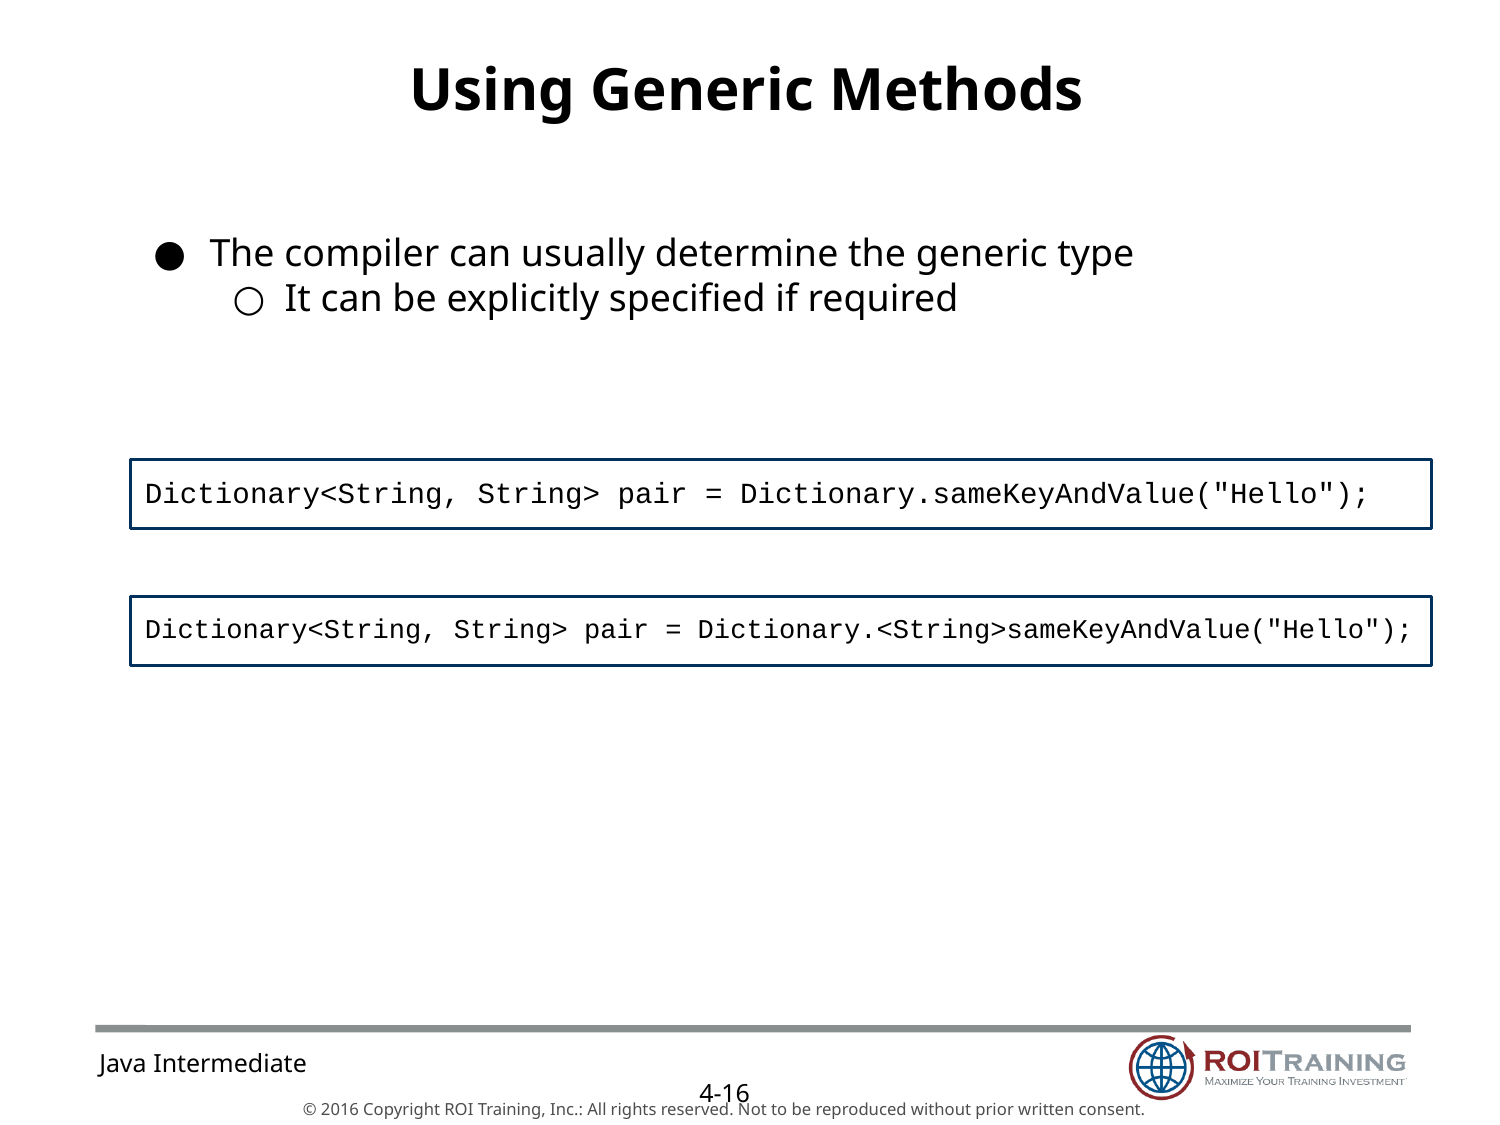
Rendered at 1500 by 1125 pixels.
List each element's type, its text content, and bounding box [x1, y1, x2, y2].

title Using Generic Methods [172, 35, 1322, 138]
text_box Dictionary<String, String> pair = Dictionary.<String>sameKeyAndValue("Hello"); [130, 596, 1432, 666]
text_box Dictionary<String, String> pair = Dictionary.sameKeyAndValue("Hello"); [130, 459, 1432, 529]
list The compiler can usually determine the generic type It can be explicitly specified if required [119, 207, 1395, 1018]
picture [1120, 1033, 1411, 1101]
